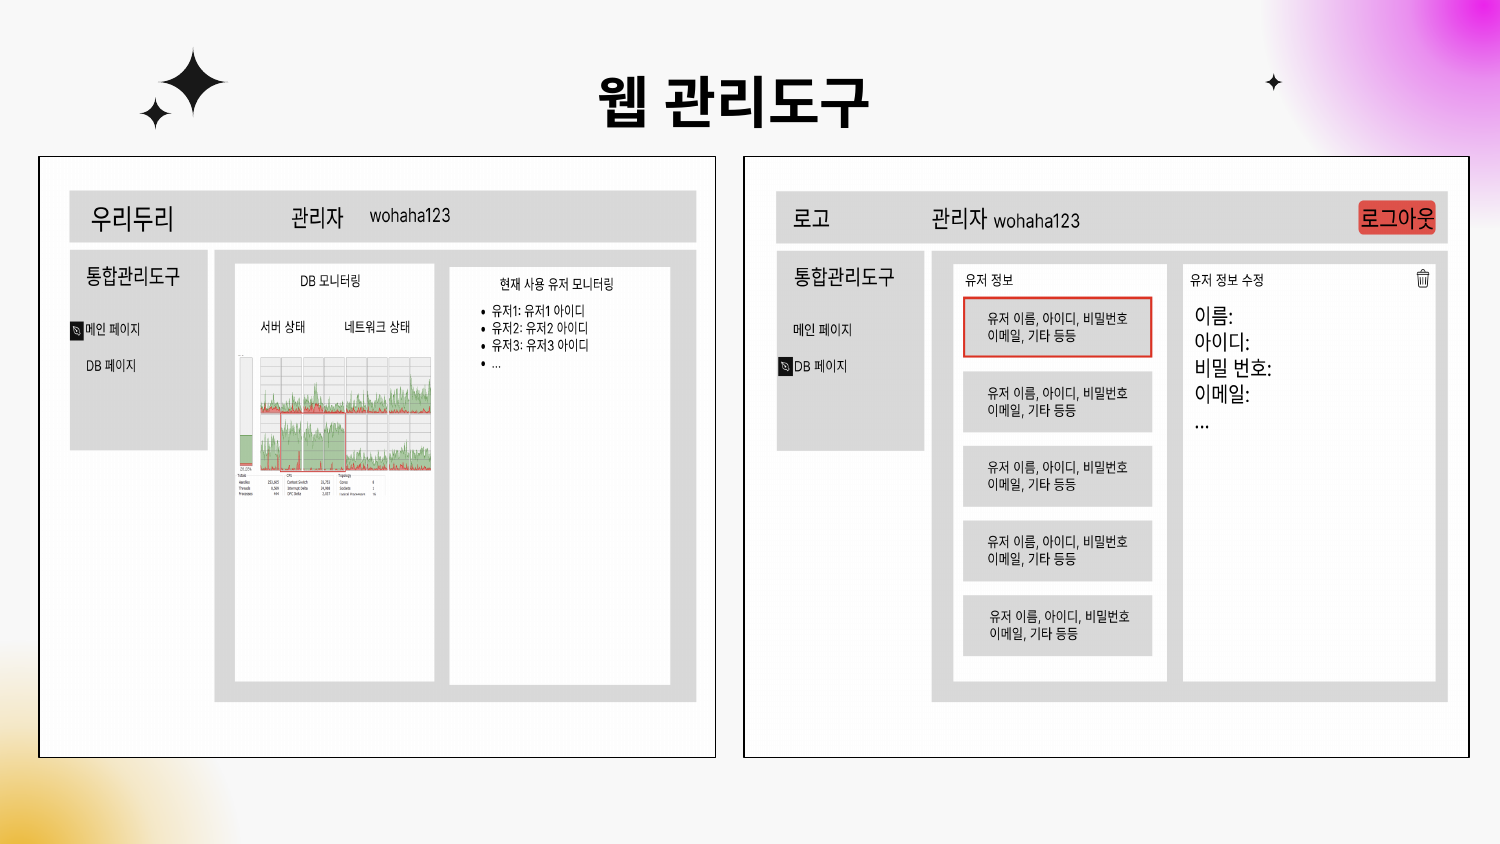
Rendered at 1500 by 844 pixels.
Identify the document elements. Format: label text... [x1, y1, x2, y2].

picture [0, 595, 273, 844]
title 웹 관리도구 [118, 41, 1382, 136]
picture [39, 156, 716, 757]
picture [744, 0, 1500, 757]
